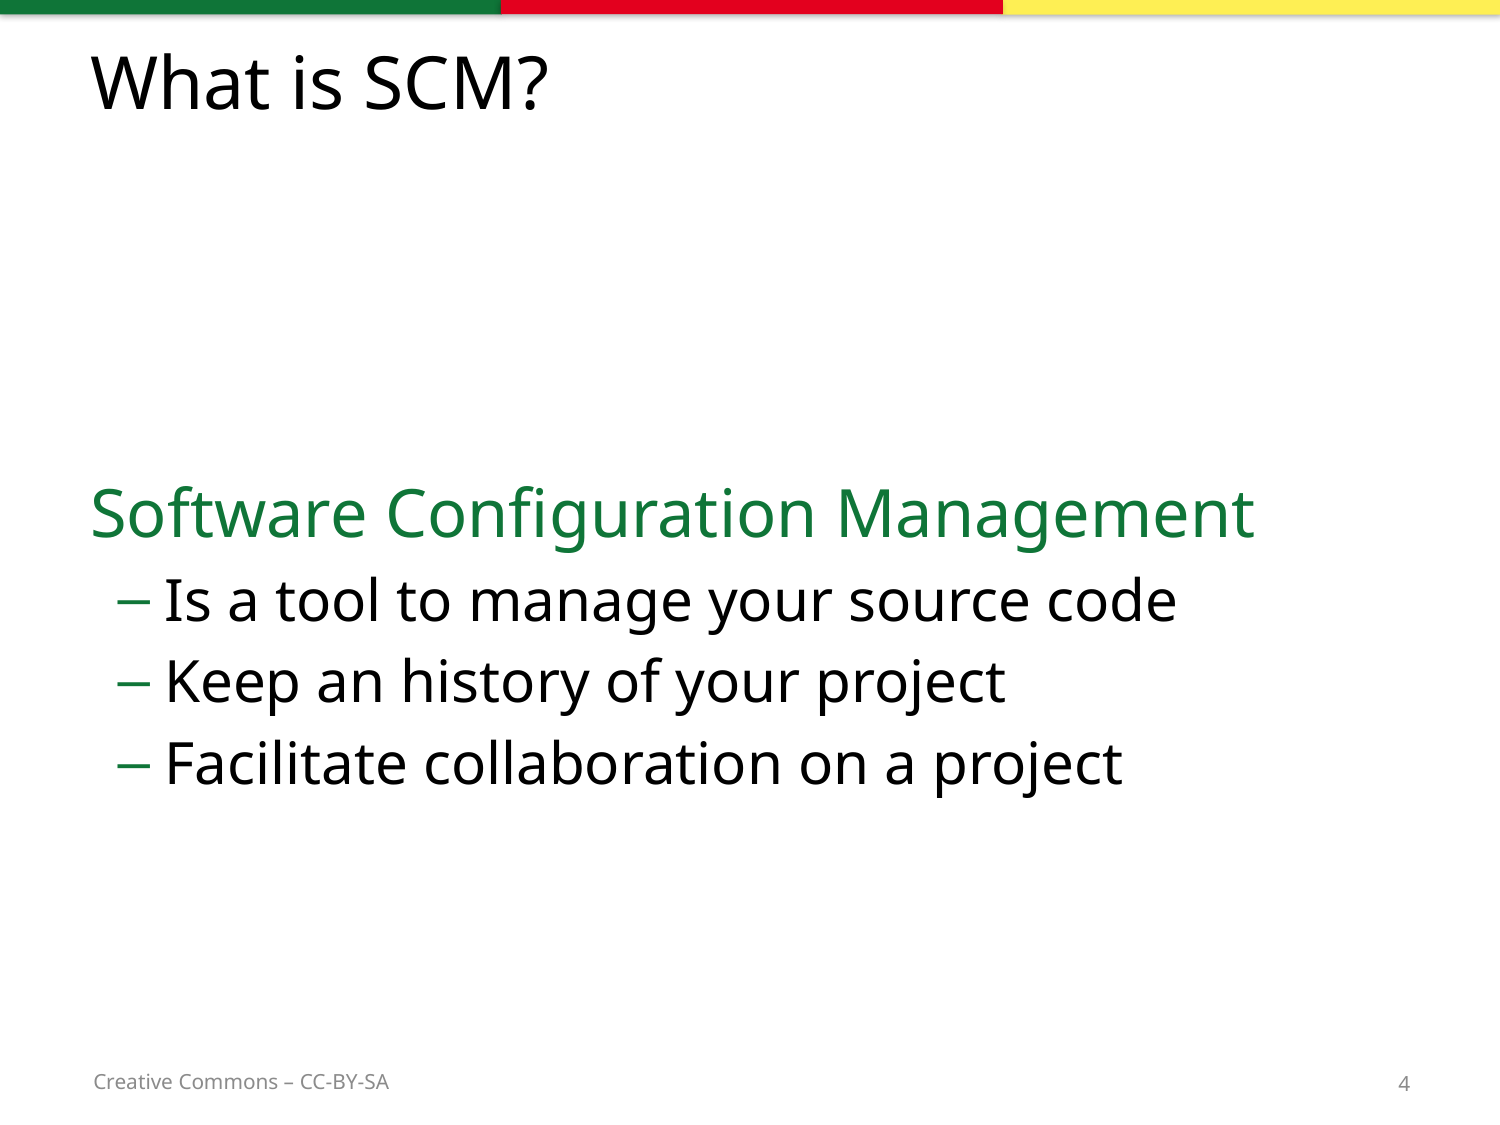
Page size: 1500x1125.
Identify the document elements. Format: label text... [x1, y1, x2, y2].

list Software Configuration Management Is a tool to manage your source code Keep an history of your project Facilitate collaboration on a project [75, 262, 1425, 1005]
title What is SCM? [75, 28, 1425, 132]
slide_number 4 [1074, 1066, 1425, 1103]
